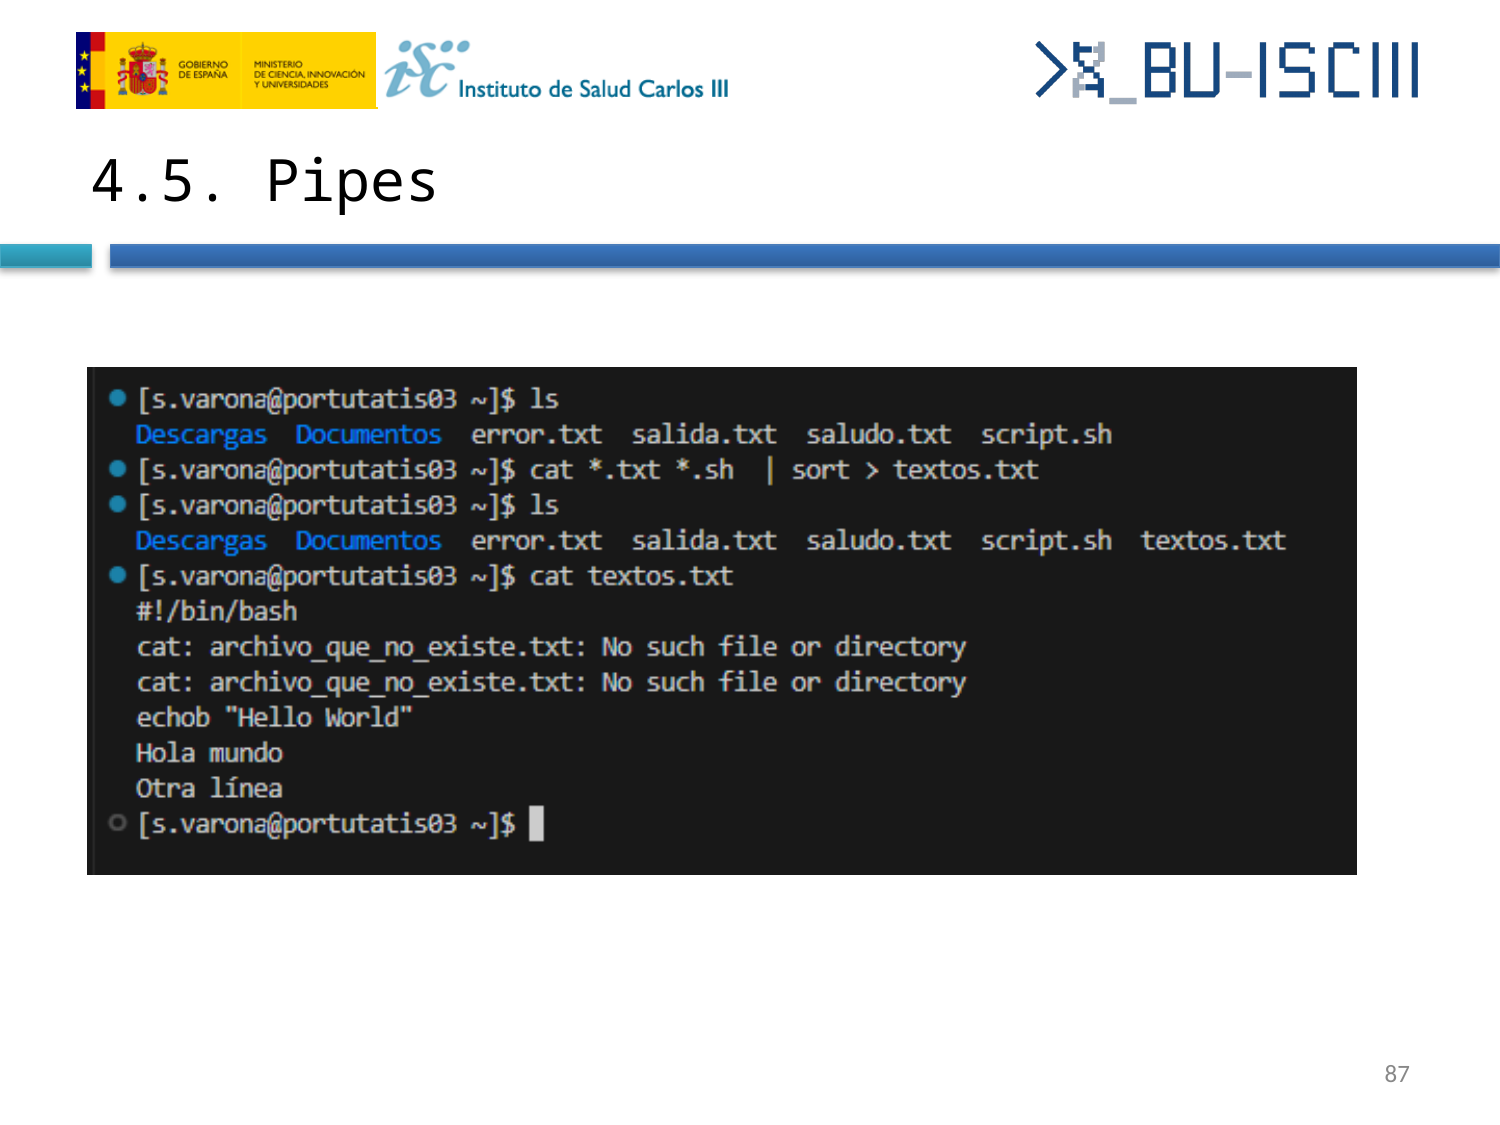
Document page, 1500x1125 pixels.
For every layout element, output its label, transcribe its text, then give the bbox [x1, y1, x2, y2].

picture [76, 32, 809, 109]
picture [1021, 0, 1436, 138]
picture [87, 367, 1357, 875]
title 4.5. Pipes [75, 113, 1425, 244]
slide_number ‹#› [1074, 1042, 1425, 1103]
